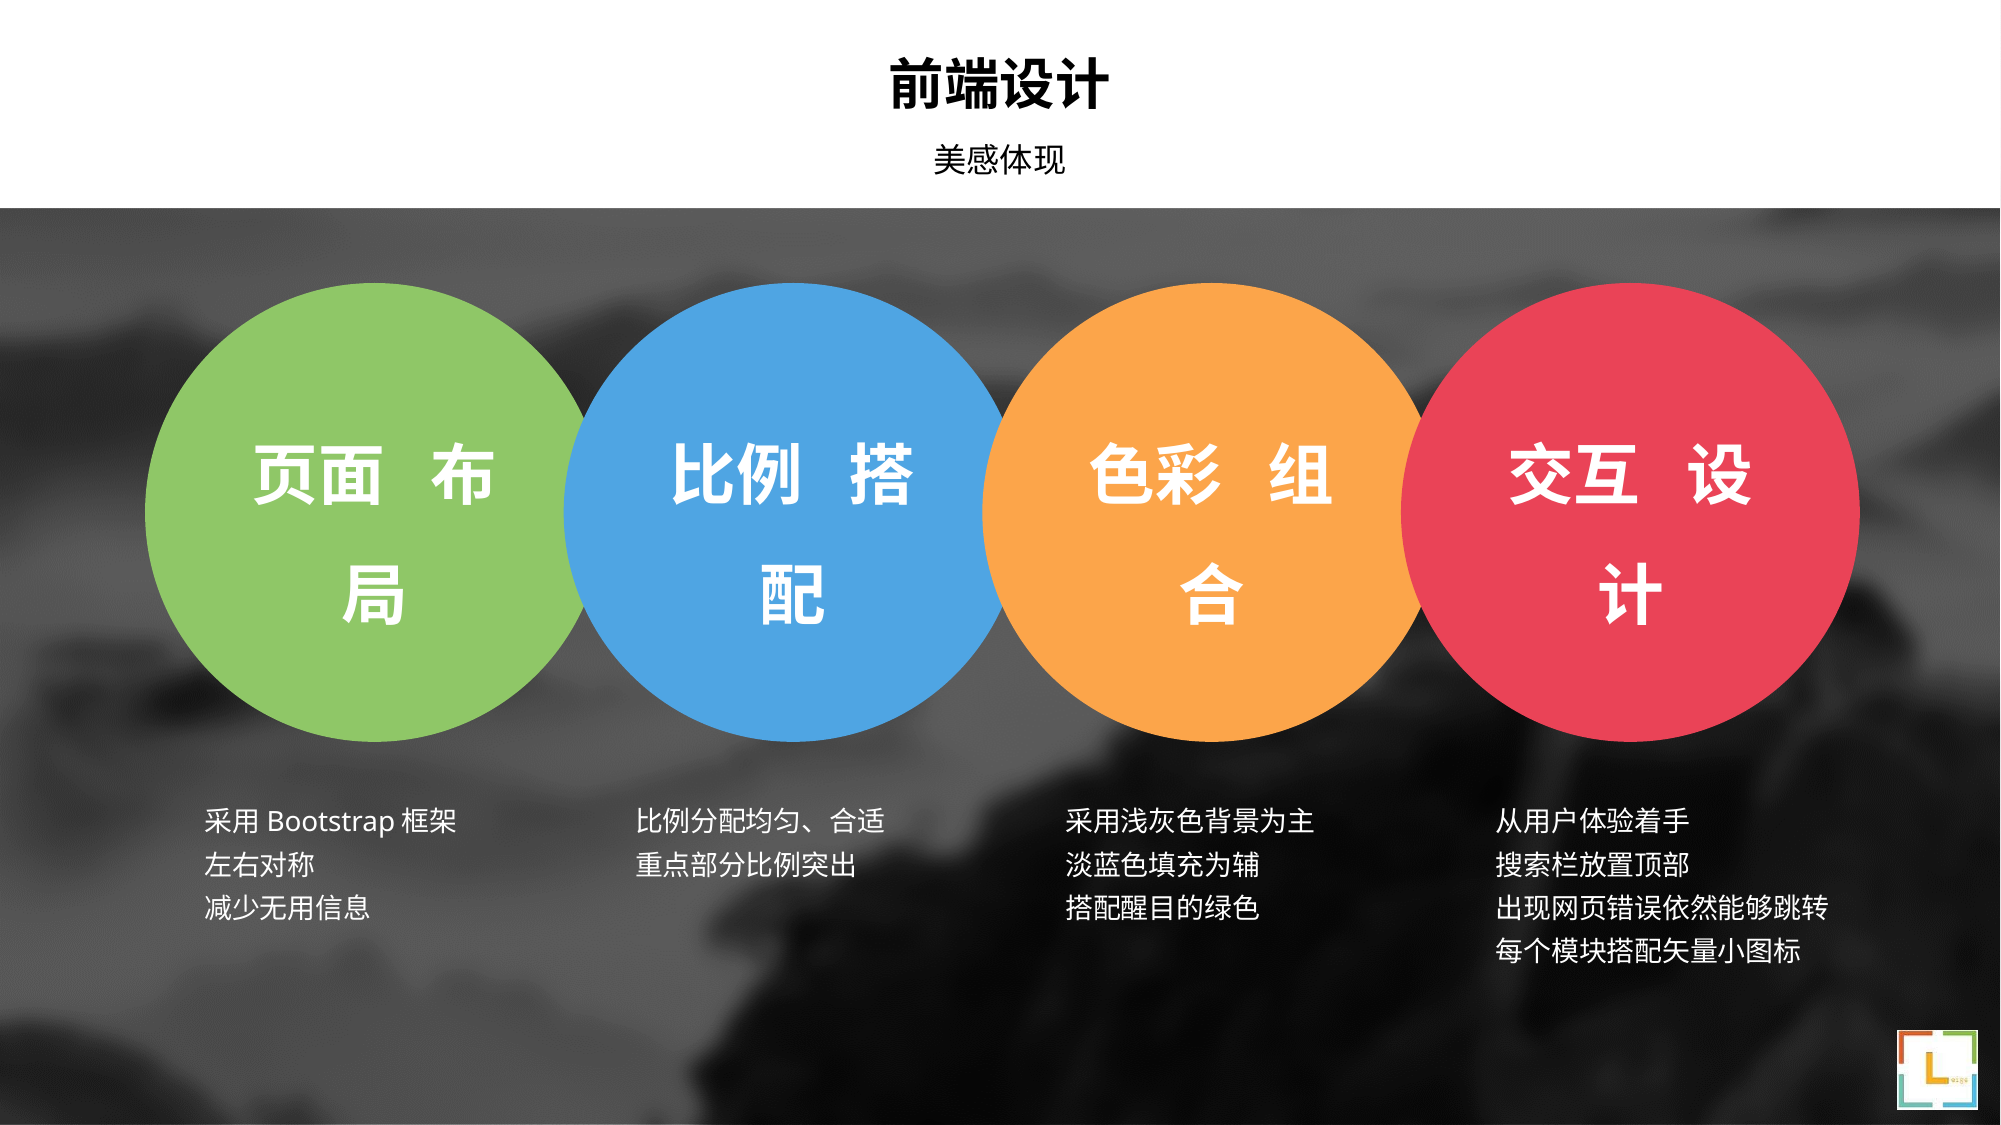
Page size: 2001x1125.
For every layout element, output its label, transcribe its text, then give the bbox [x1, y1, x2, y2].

text_box 比例分配均匀、合适 重点部分比例突出 [620, 786, 1031, 889]
text_box 采用浅灰色背景为主 淡蓝色填充为辅 搭配醒目的绿色 [1050, 786, 1461, 932]
list 美感体现 [617, 127, 1383, 197]
text_box 交互 设计 [1400, 282, 1860, 742]
text_box 页面 布局 [145, 282, 584, 742]
list 前端设计 [617, 35, 1383, 127]
picture [0, 0, 2001, 1125]
text_box 色彩 组合 [982, 282, 1421, 742]
text_box 从用户体验着手 搜索栏放置顶部 出现网页错误依然能够跳转 每个模块搭配矢量小图标 [1481, 786, 1892, 975]
text_box 比例 搭配 [563, 282, 1002, 742]
text_box 采用Bootstrap框架 左右对称 减少无用信息 [189, 786, 600, 932]
